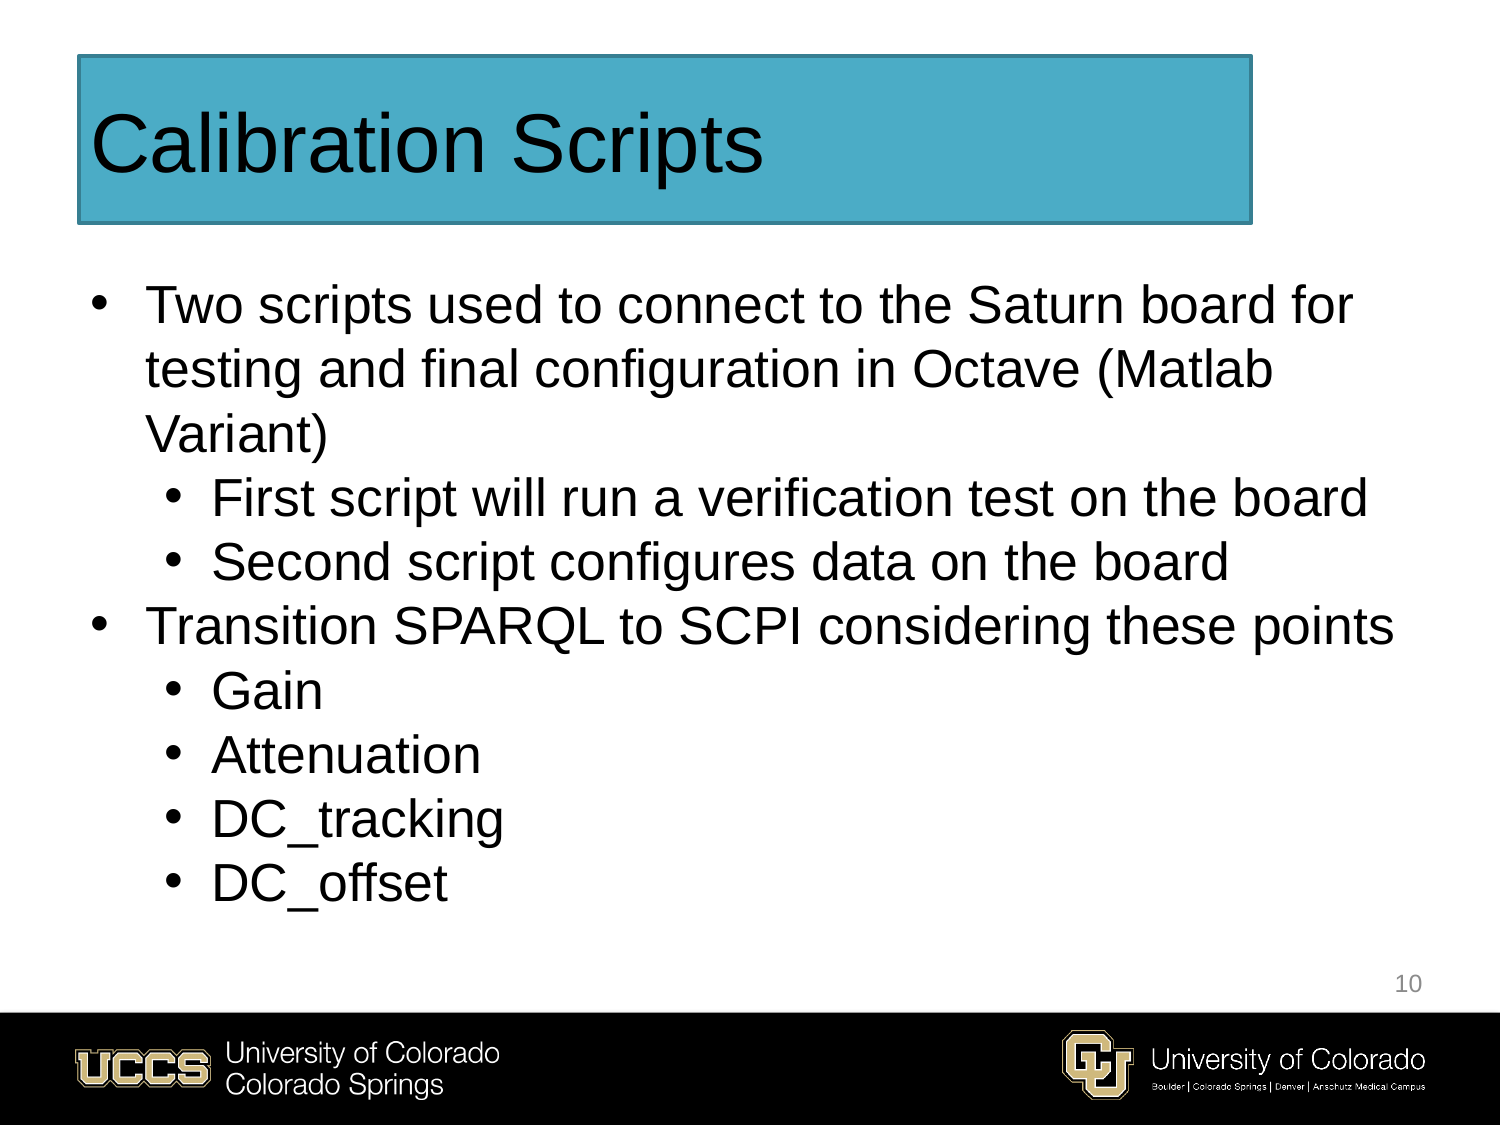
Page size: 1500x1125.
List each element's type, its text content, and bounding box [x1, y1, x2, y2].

picture [1062, 1030, 1425, 1100]
list Two scripts used to connect to the Saturn board for testing and final configuration in Octave (Matlab Variant) First script will run a verification test on the board Second script configures data on the board Transition SPARQL to SCPI considering these points Gain Attenuation DC_tracking DC_offset [75, 262, 1425, 988]
title Calibration Scripts [75, 45, 1425, 233]
picture [75, 1041, 499, 1100]
slide_number 10 [1087, 952, 1438, 1013]
